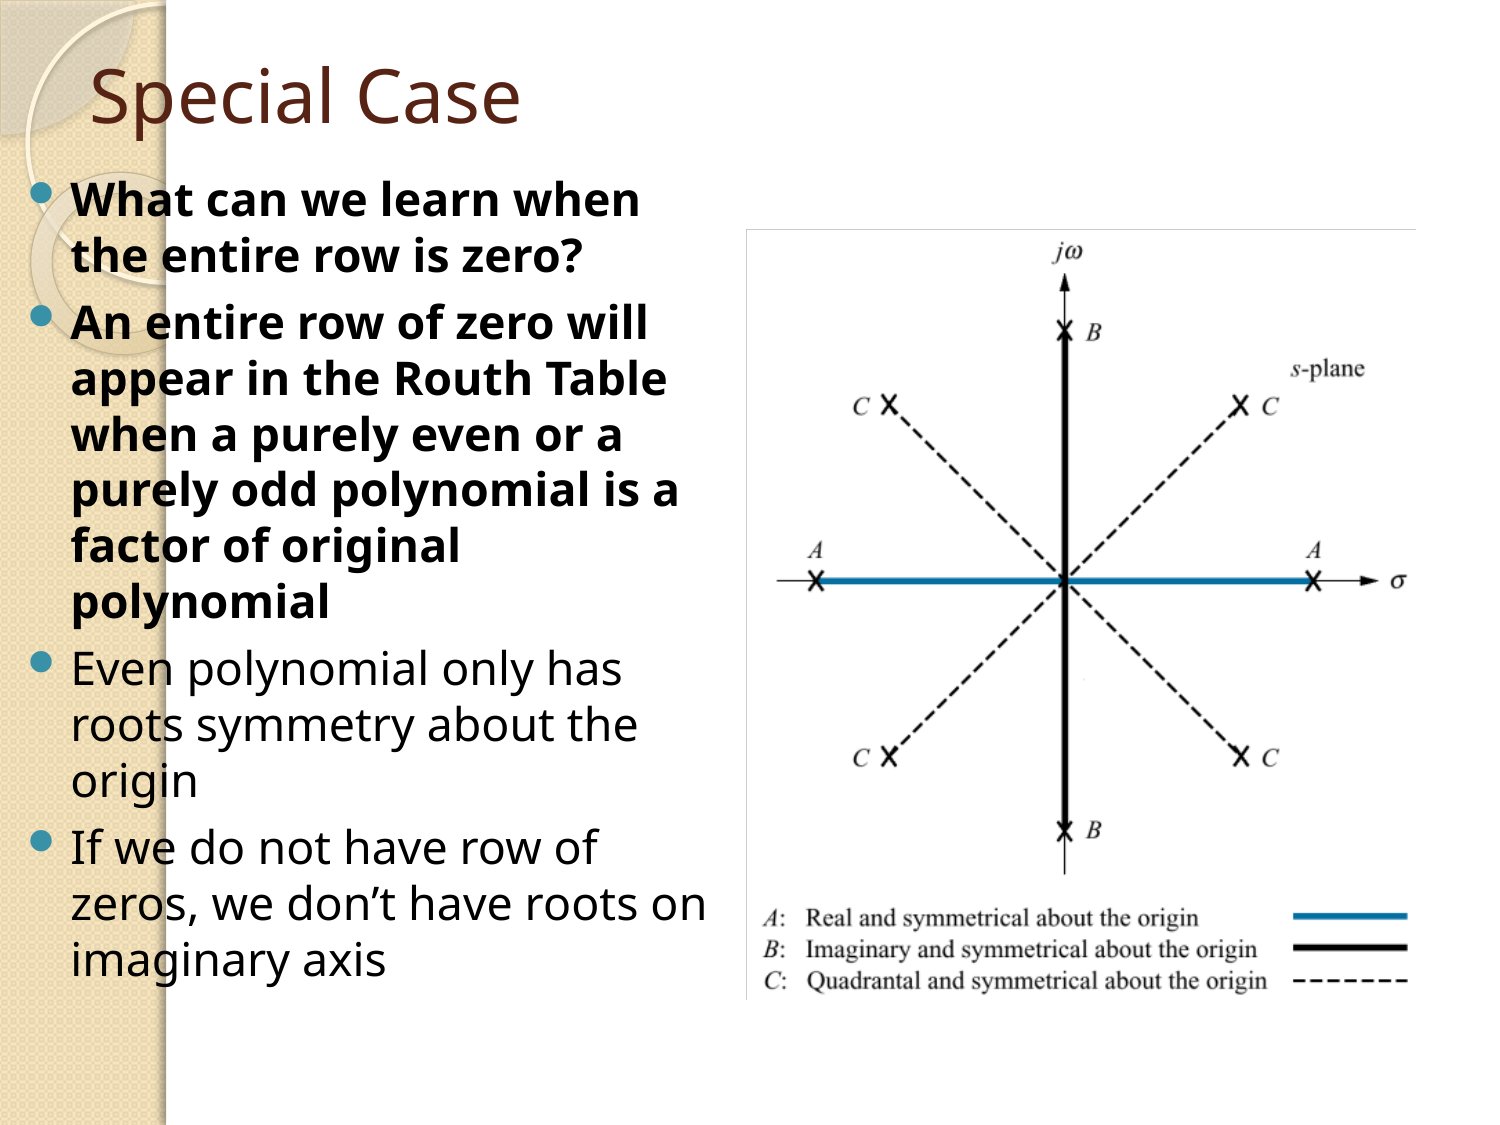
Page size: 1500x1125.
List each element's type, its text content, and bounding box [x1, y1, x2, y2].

title Special Case [75, 24, 1425, 163]
list What can we learn when the entire row is zero? An entire row of zero will appear in the Routh Table when a purely even or a purely odd polynomial is a factor of original polynomial Even polynomial only has roots symmetry about the origin If we do not have row of zeros, we don’t have roots on imaginary axis [0, 162, 741, 1000]
picture [745, 228, 1417, 1001]
